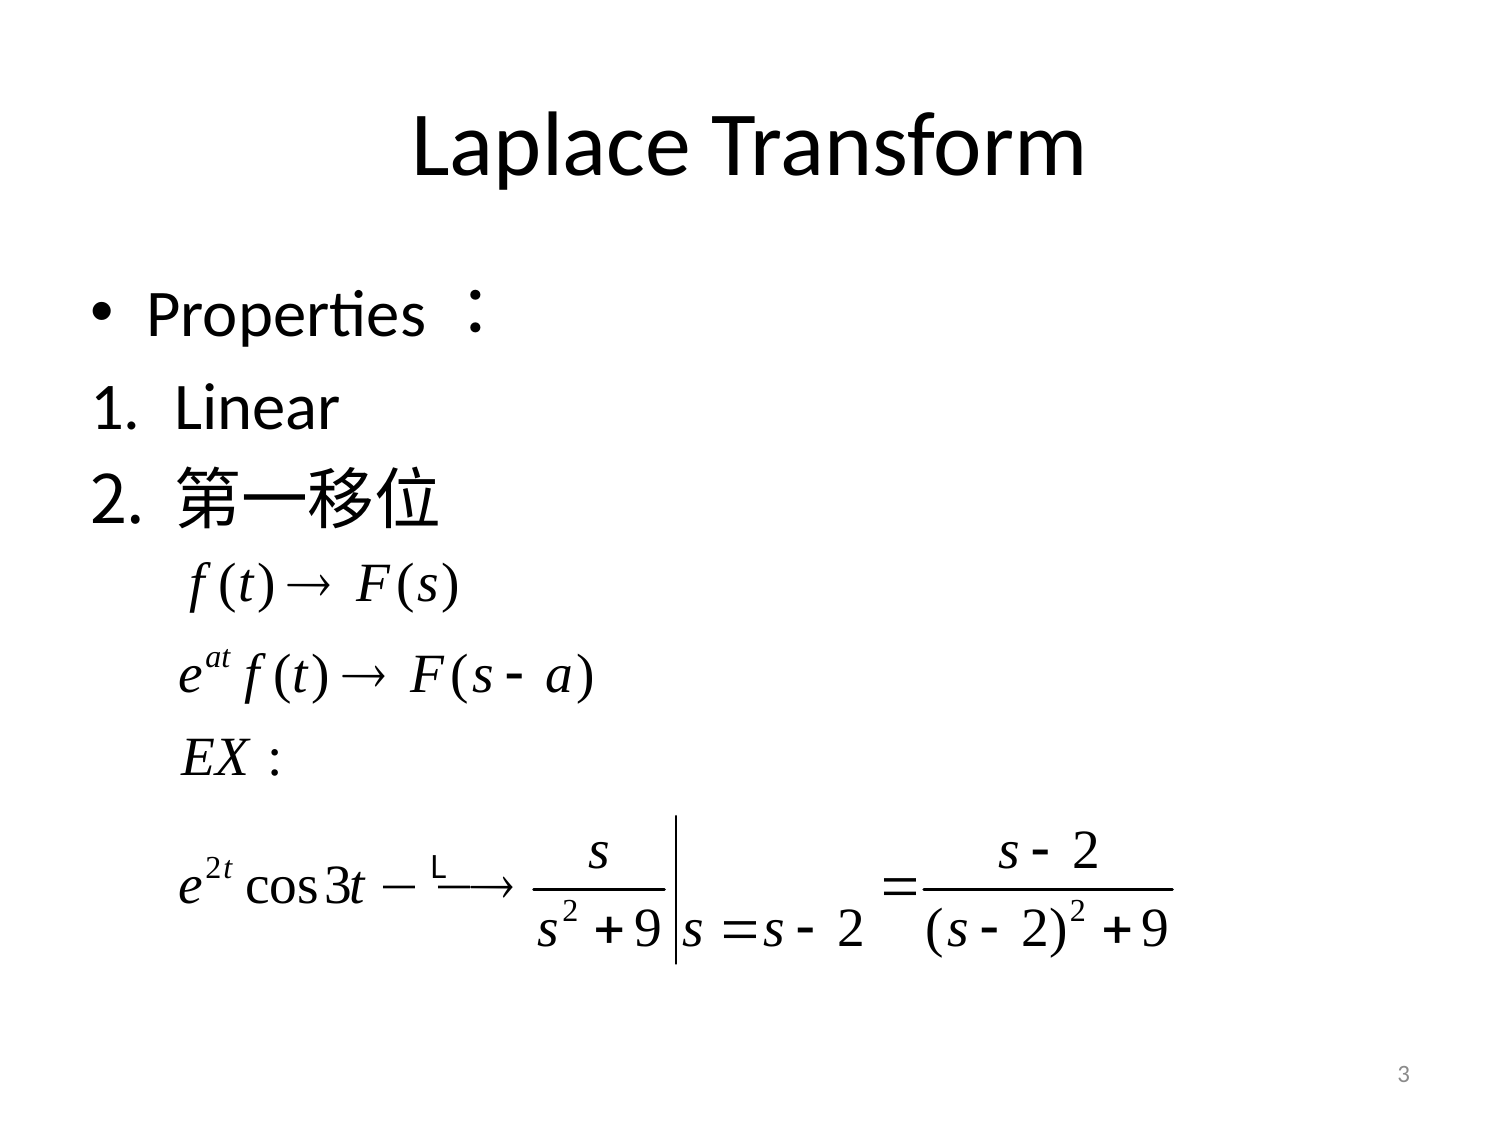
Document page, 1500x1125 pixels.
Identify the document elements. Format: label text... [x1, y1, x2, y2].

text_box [170, 550, 1184, 977]
list Properties： Linear 第一移位 [75, 262, 1425, 1005]
title Laplace Transform [75, 45, 1425, 233]
slide_number 3 [1074, 1042, 1425, 1103]
